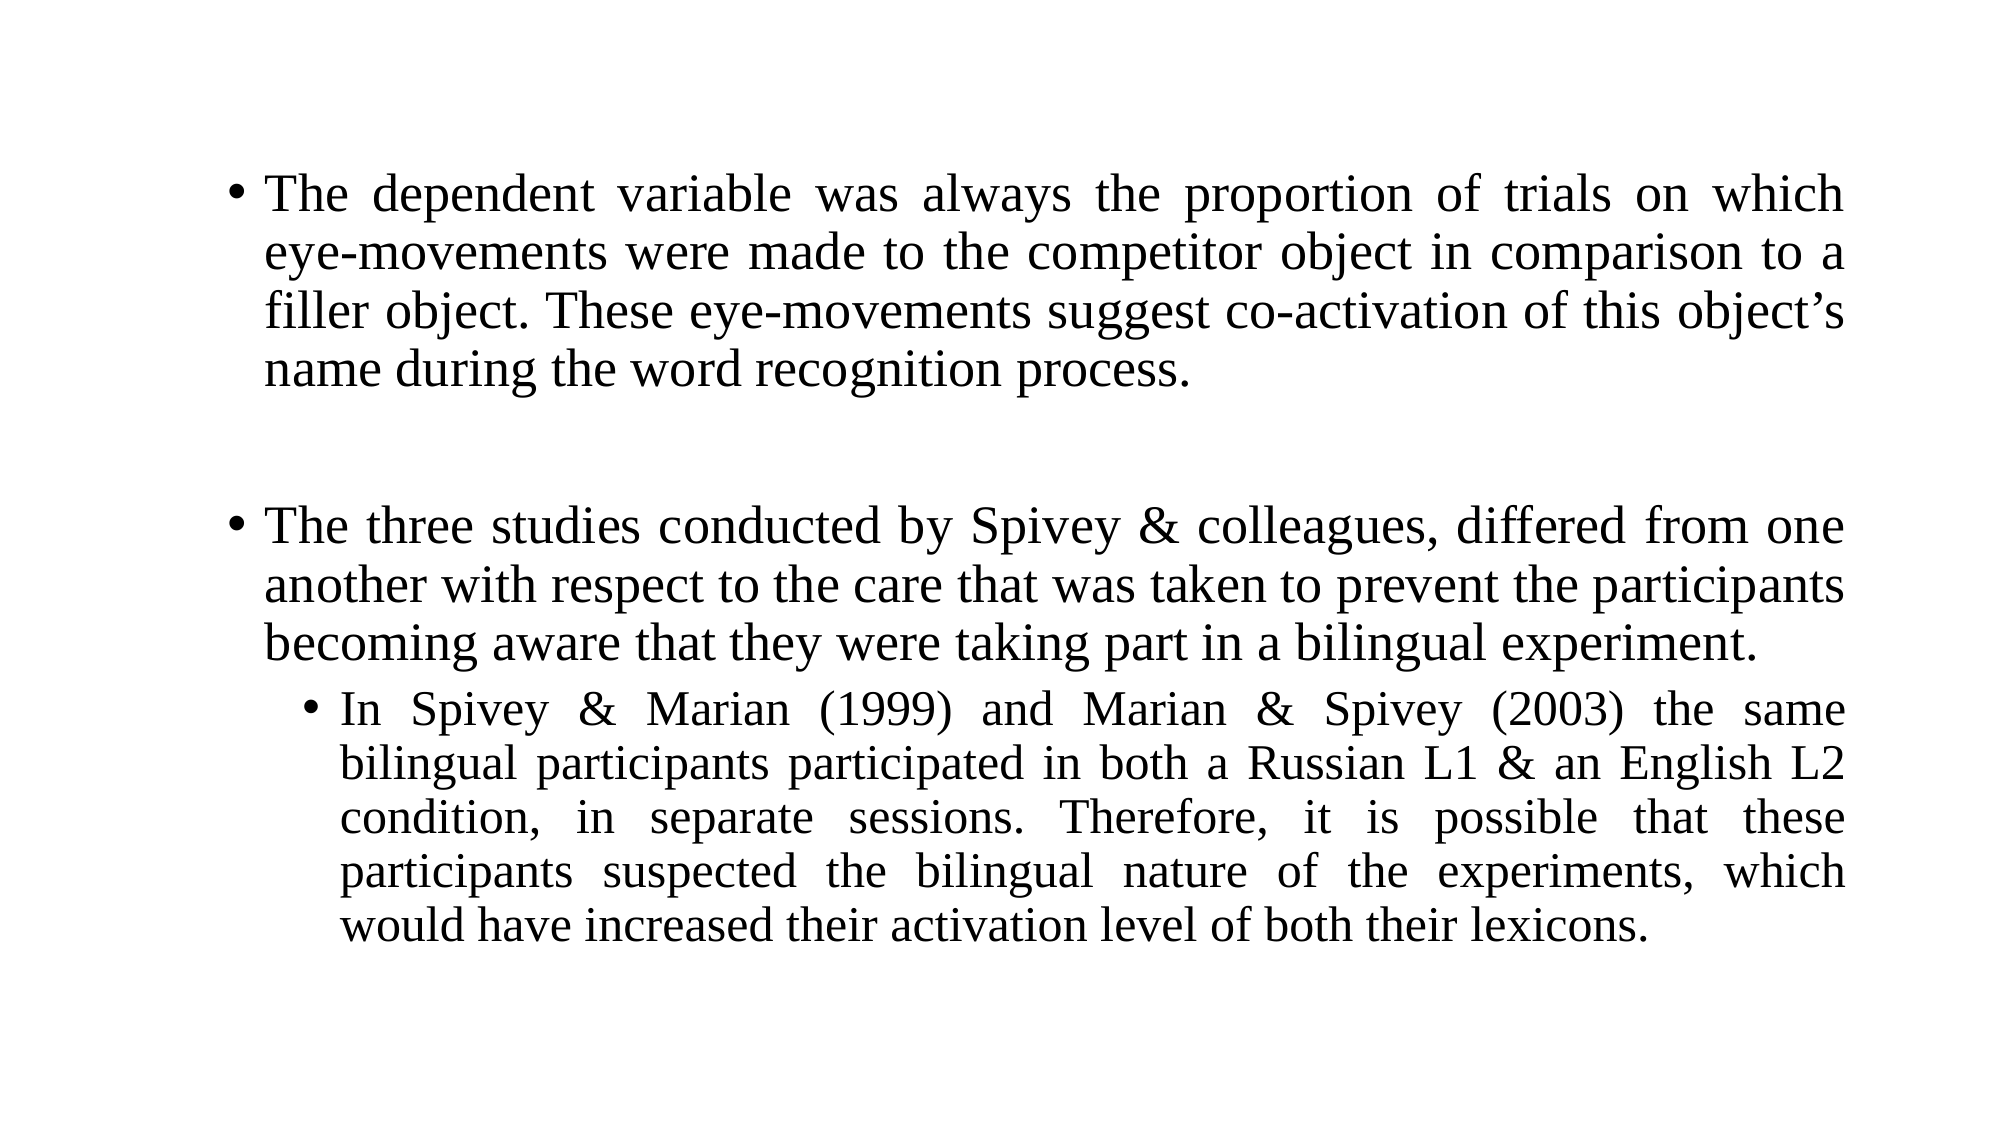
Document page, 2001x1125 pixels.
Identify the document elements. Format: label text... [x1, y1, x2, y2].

list The dependent variable was always the proportion of trials on which eye-movements were made to the competitor object in comparison to a filler object. These eye-movements suggest co-activation of this object’s name during the word recognition process. The three studies conducted by Spivey & colleagues, differed from one another with respect to the care that was taken to prevent the participants becoming aware that they were taking part in a bilingual experiment. In Spivey & Marian (1999) and Marian & Spivey (2003) the same bilingual participants participated in both a Russian L1 & an English L2 condition, in separate sessions. Therefore, it is possible that these participants suspected the bilingual nature of the experiments, which would have increased their activation level of both their lexicons. [137, 76, 1863, 1047]
